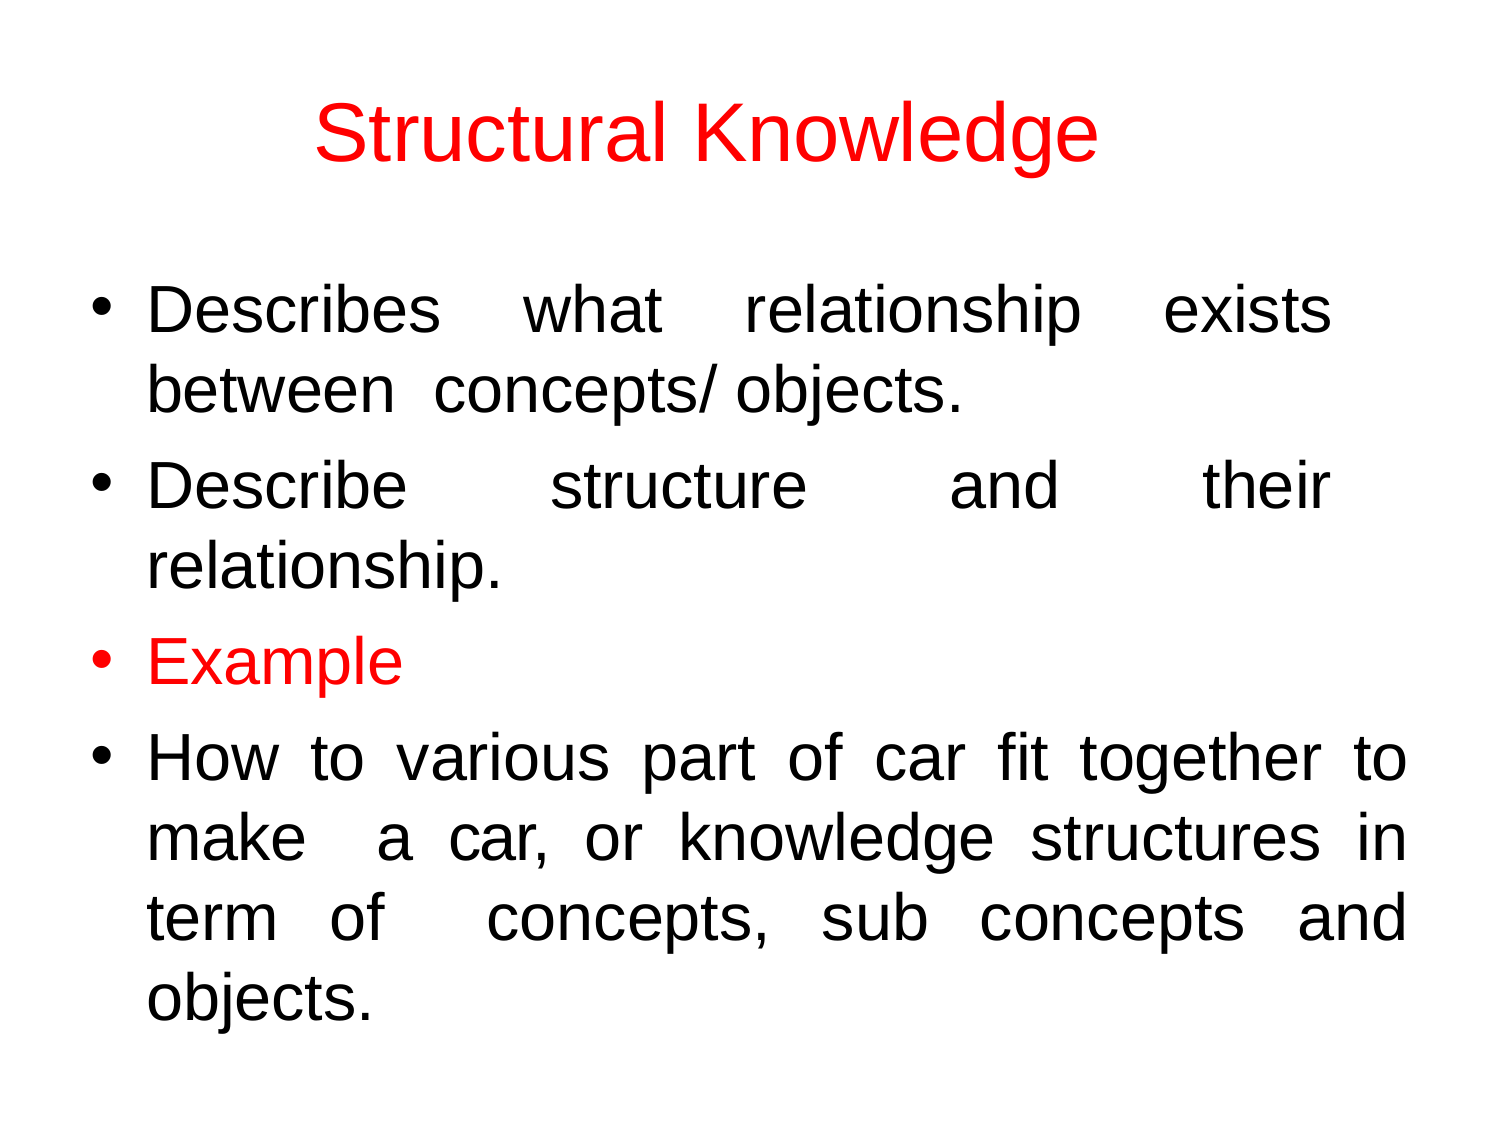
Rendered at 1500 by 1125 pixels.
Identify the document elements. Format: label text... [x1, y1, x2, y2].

title Structural Knowledge [311, 75, 1189, 263]
text_box Describes what relationship exists between concepts/ objects. Describe structure and their relationship. Example How to various part of car fit together to make a car, or knowledge structures in term of concepts, sub concepts and objects. [87, 263, 1409, 1034]
